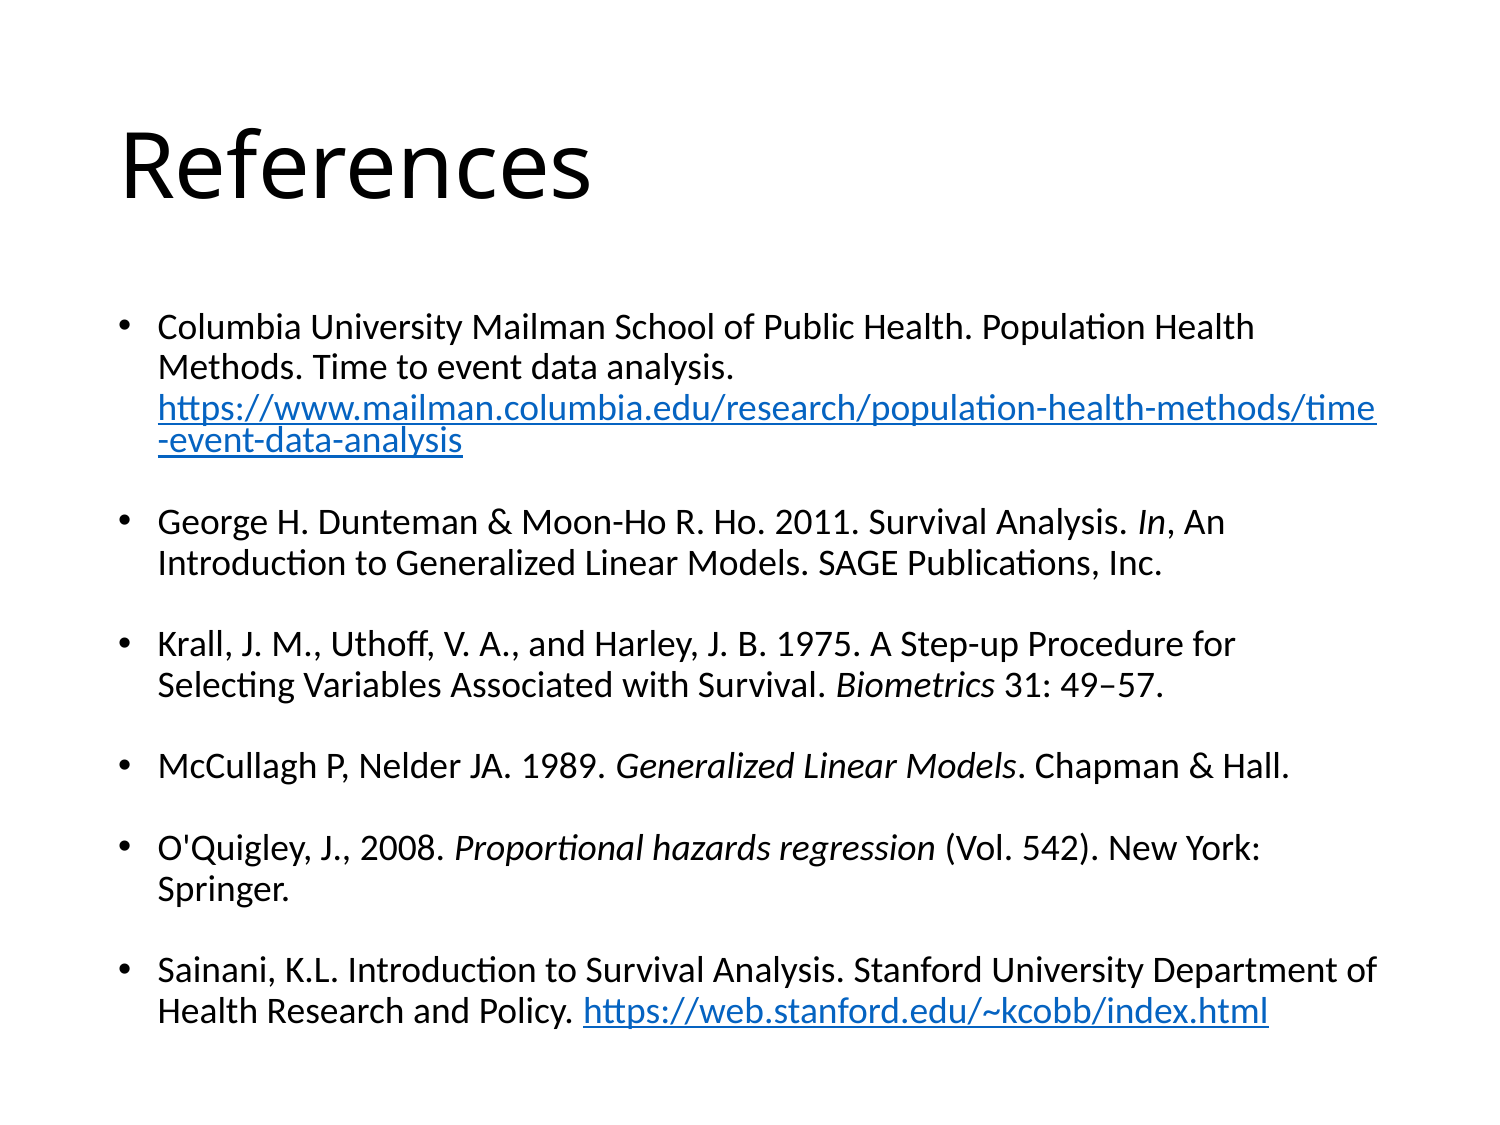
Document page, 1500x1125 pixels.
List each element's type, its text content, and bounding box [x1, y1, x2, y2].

list Columbia University Mailman School of Public Health. Population Health Methods. Time to event data analysis. https://www.mailman.columbia.edu/research/population-health-methods/time-event-data-analysis George H. Dunteman & Moon-Ho R. Ho. 2011. Survival Analysis. In, An Introduction to Generalized Linear Models. SAGE Publications, Inc. Krall, J. M., Uthoff, V. A., and Harley, J. B. 1975. A Step-up Procedure for Selecting Variables Associated with Survival. Biometrics 31: 49–57. McCullagh P, Nelder JA. 1989. Generalized Linear Models. Chapman & Hall. O'Quigley, J., 2008. Proportional hazards regression (Vol. 542). New York: Springer. Sainani, K.L. Introduction to Survival Analysis. Stanford University Department of Health Research and Policy. https://web.stanford.edu/~kcobb/index.html [103, 299, 1397, 1014]
title References [103, 59, 1397, 278]
